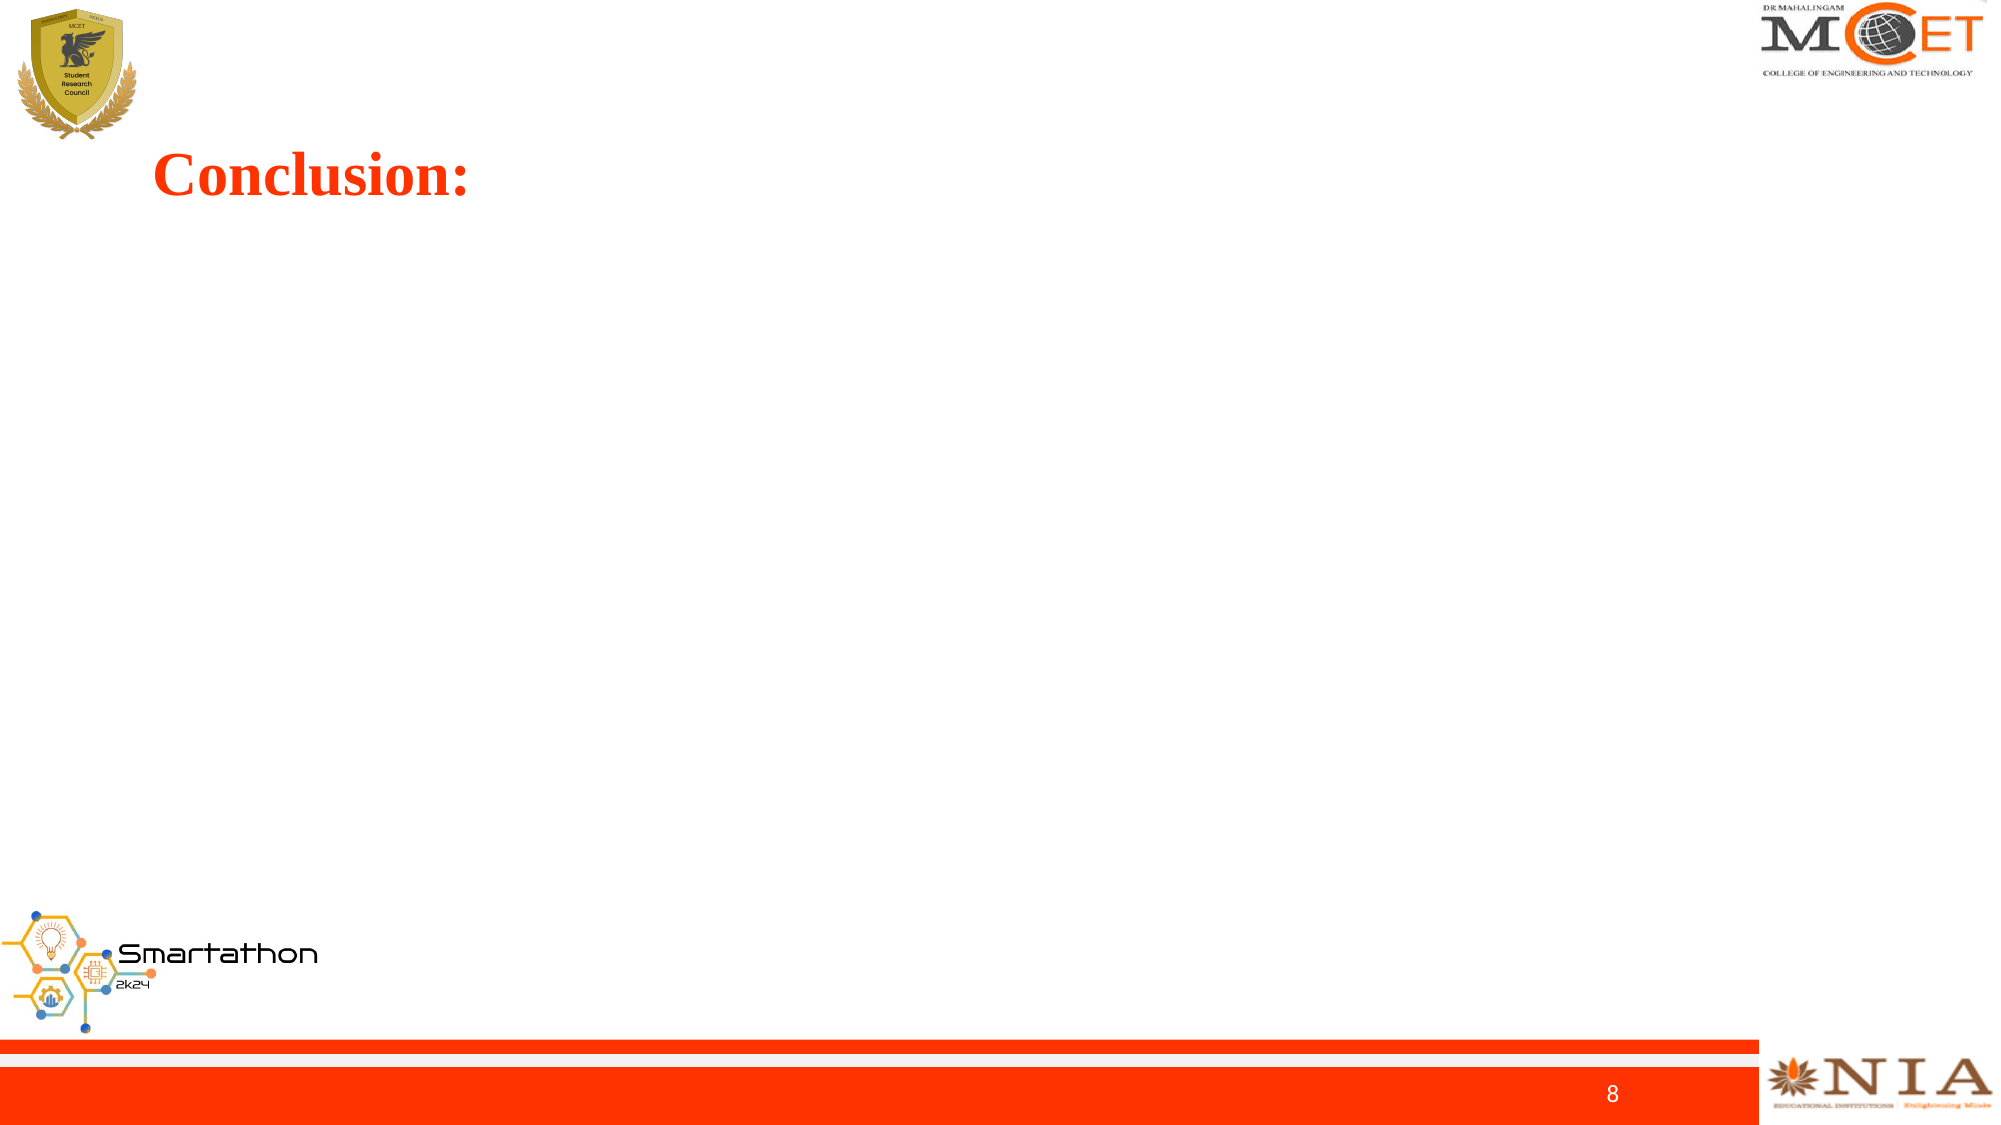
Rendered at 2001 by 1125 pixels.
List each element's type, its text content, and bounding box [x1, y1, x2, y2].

title Conclusion: [137, 102, 1863, 248]
picture [1, 910, 320, 1035]
picture [1759, 1039, 2000, 1125]
slide_number 8 [1412, 1070, 1635, 1115]
picture [1755, 0, 1987, 77]
picture [17, 9, 138, 141]
